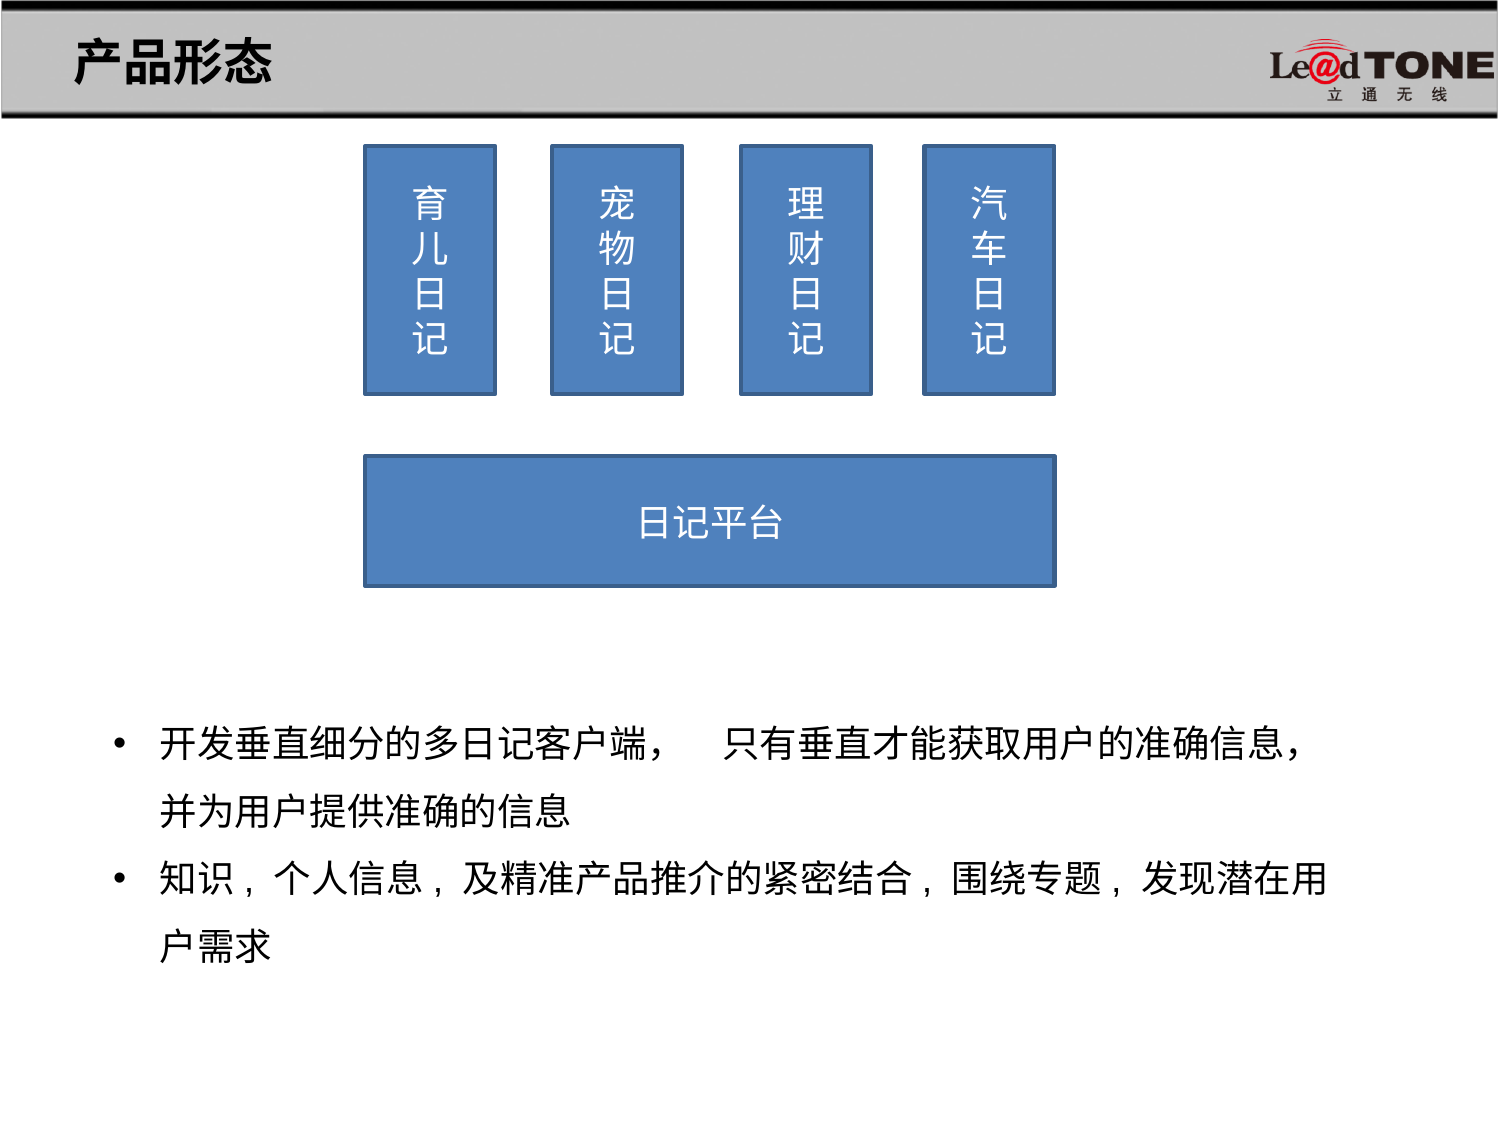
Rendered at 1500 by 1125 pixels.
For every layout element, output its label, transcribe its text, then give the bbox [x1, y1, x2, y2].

text_box 育 儿 日 记 [363, 144, 497, 396]
text_box 日记平台 [363, 454, 1057, 588]
text_box 宠 物 日 记 [550, 144, 684, 396]
text_box 开发垂直细分的多日记客户端， 只有垂直才能获取用户的准确信息，并为用户提供准确的信息 知识, 个人信息, 及精准产品推介的紧密结合, 围绕专题, 发现潜在用户需求 [98, 690, 1353, 976]
text_box 理 财 日 记 [739, 144, 873, 396]
picture [0, 0, 1500, 121]
text_box 产品形态 [58, 23, 1149, 99]
text_box 汽 车 日 记 [922, 144, 1056, 396]
